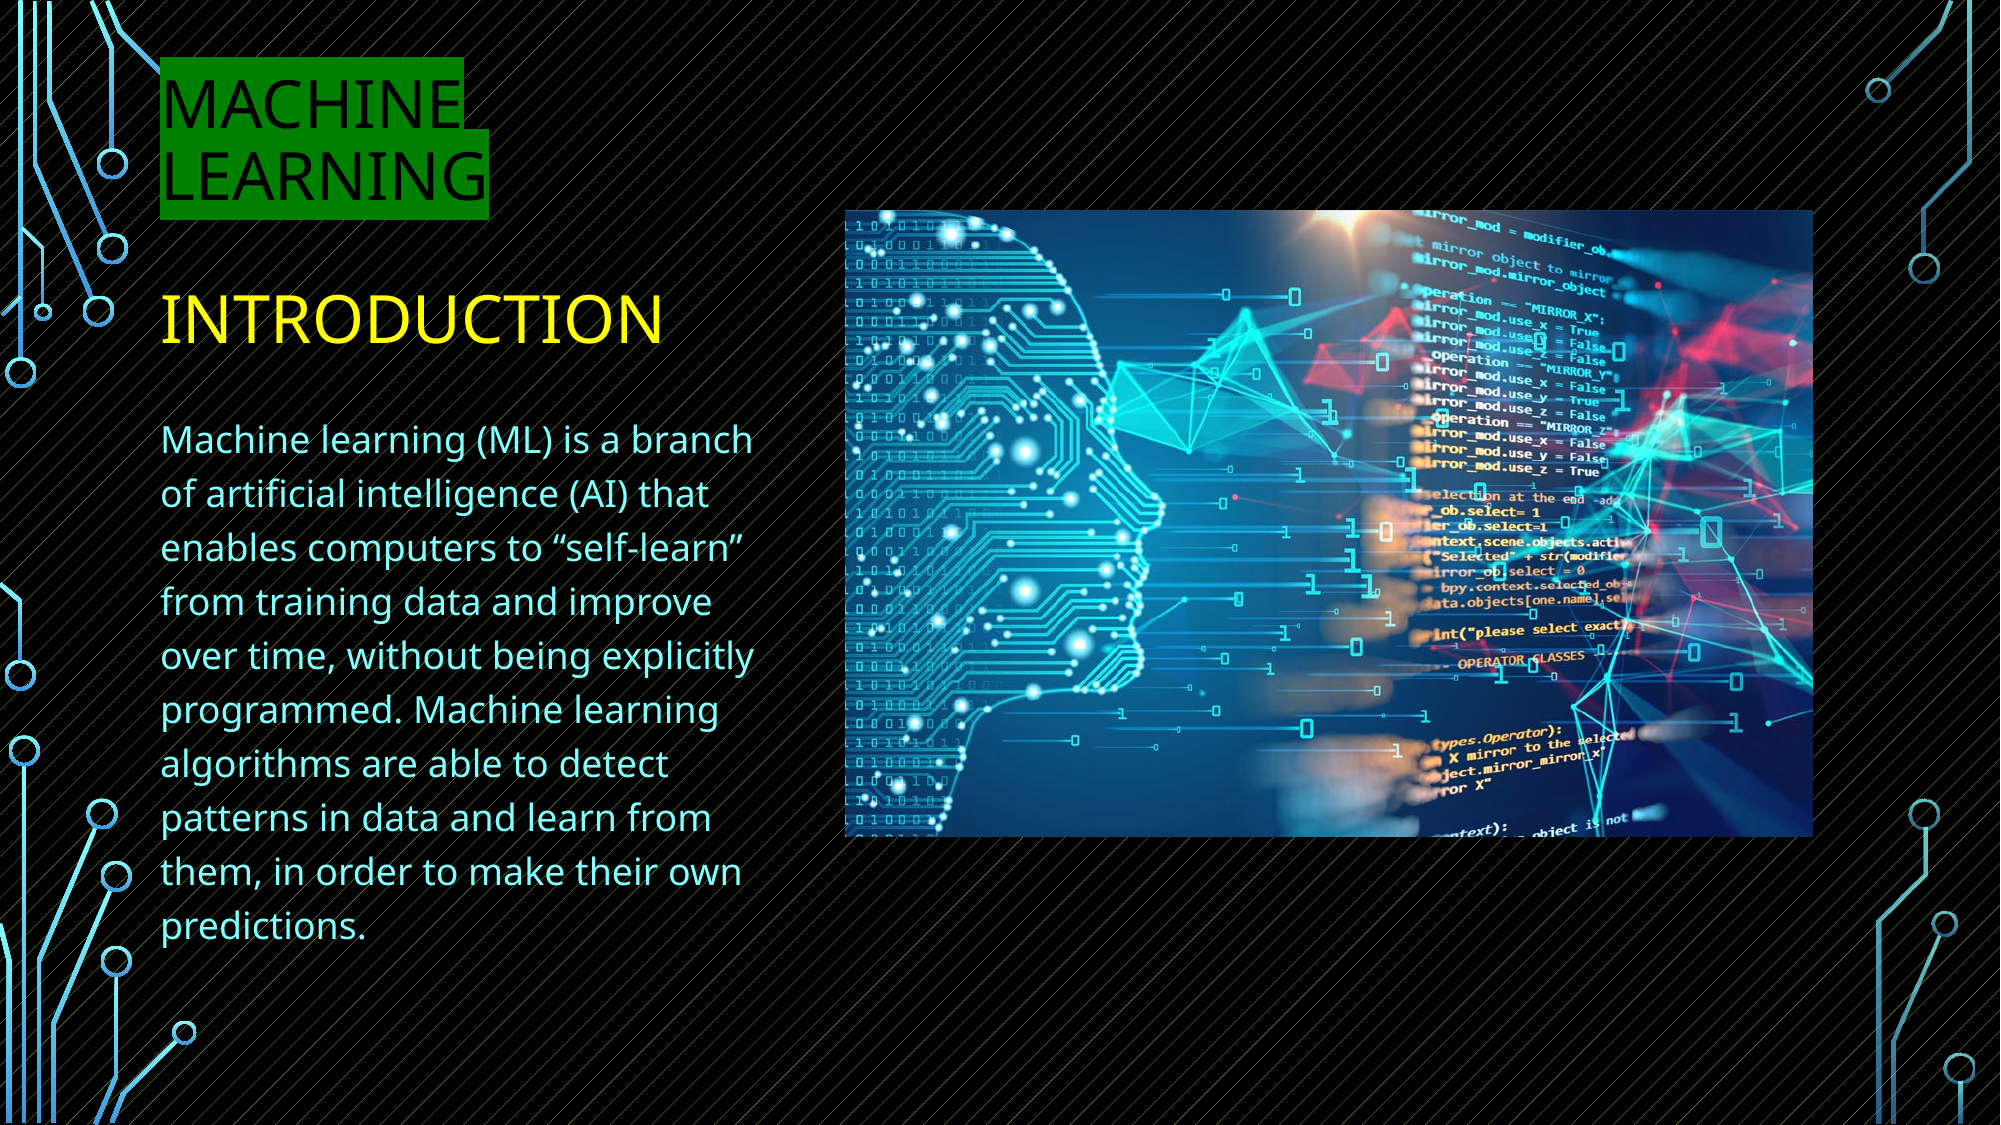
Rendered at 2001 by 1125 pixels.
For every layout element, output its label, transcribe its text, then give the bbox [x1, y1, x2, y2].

list Machine learning (ML) is a branch of artificial intelligence (AI) that enables computers to “self-learn” from training data and improve over time, without being explicitly programmed. Machine learning algorithms are able to detect patterns in data and learn from them, in order to make their own predictions. [145, 399, 778, 981]
title Machine learning introduction [145, 96, 778, 366]
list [845, 210, 1813, 837]
